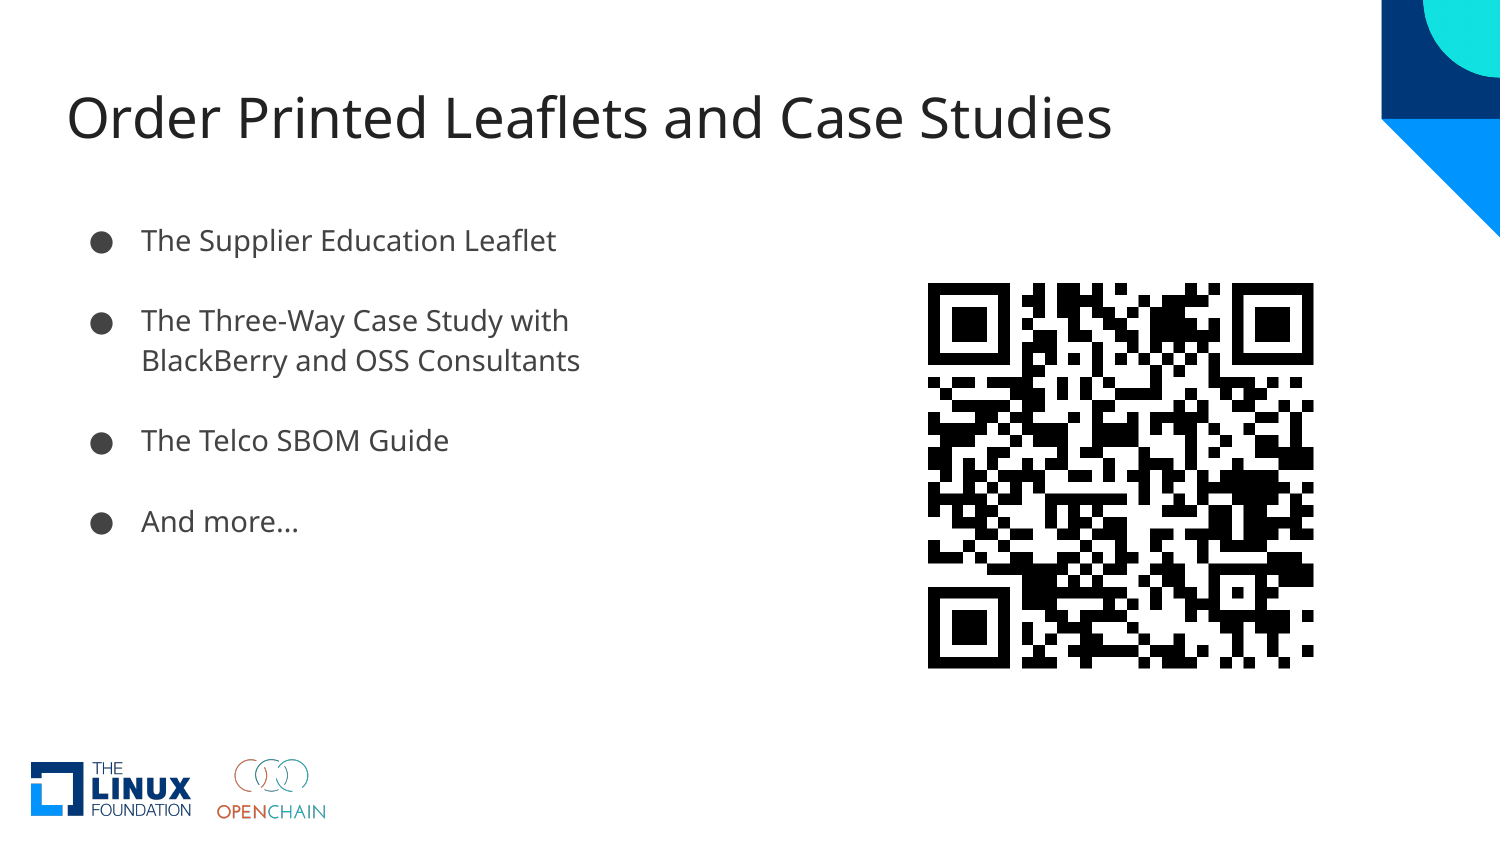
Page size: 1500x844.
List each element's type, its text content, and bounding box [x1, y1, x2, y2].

picture [31, 762, 191, 816]
list The Supplier Education Leaflet The Three-Way Case Study with BlackBerry and OSS Consultants The Telco SBOM Guide And more… [51, 201, 708, 750]
picture [1423, 0, 1500, 78]
picture [912, 267, 1329, 684]
title Order Printed Leaflets and Case Studies [51, 67, 1137, 167]
picture [215, 757, 327, 821]
